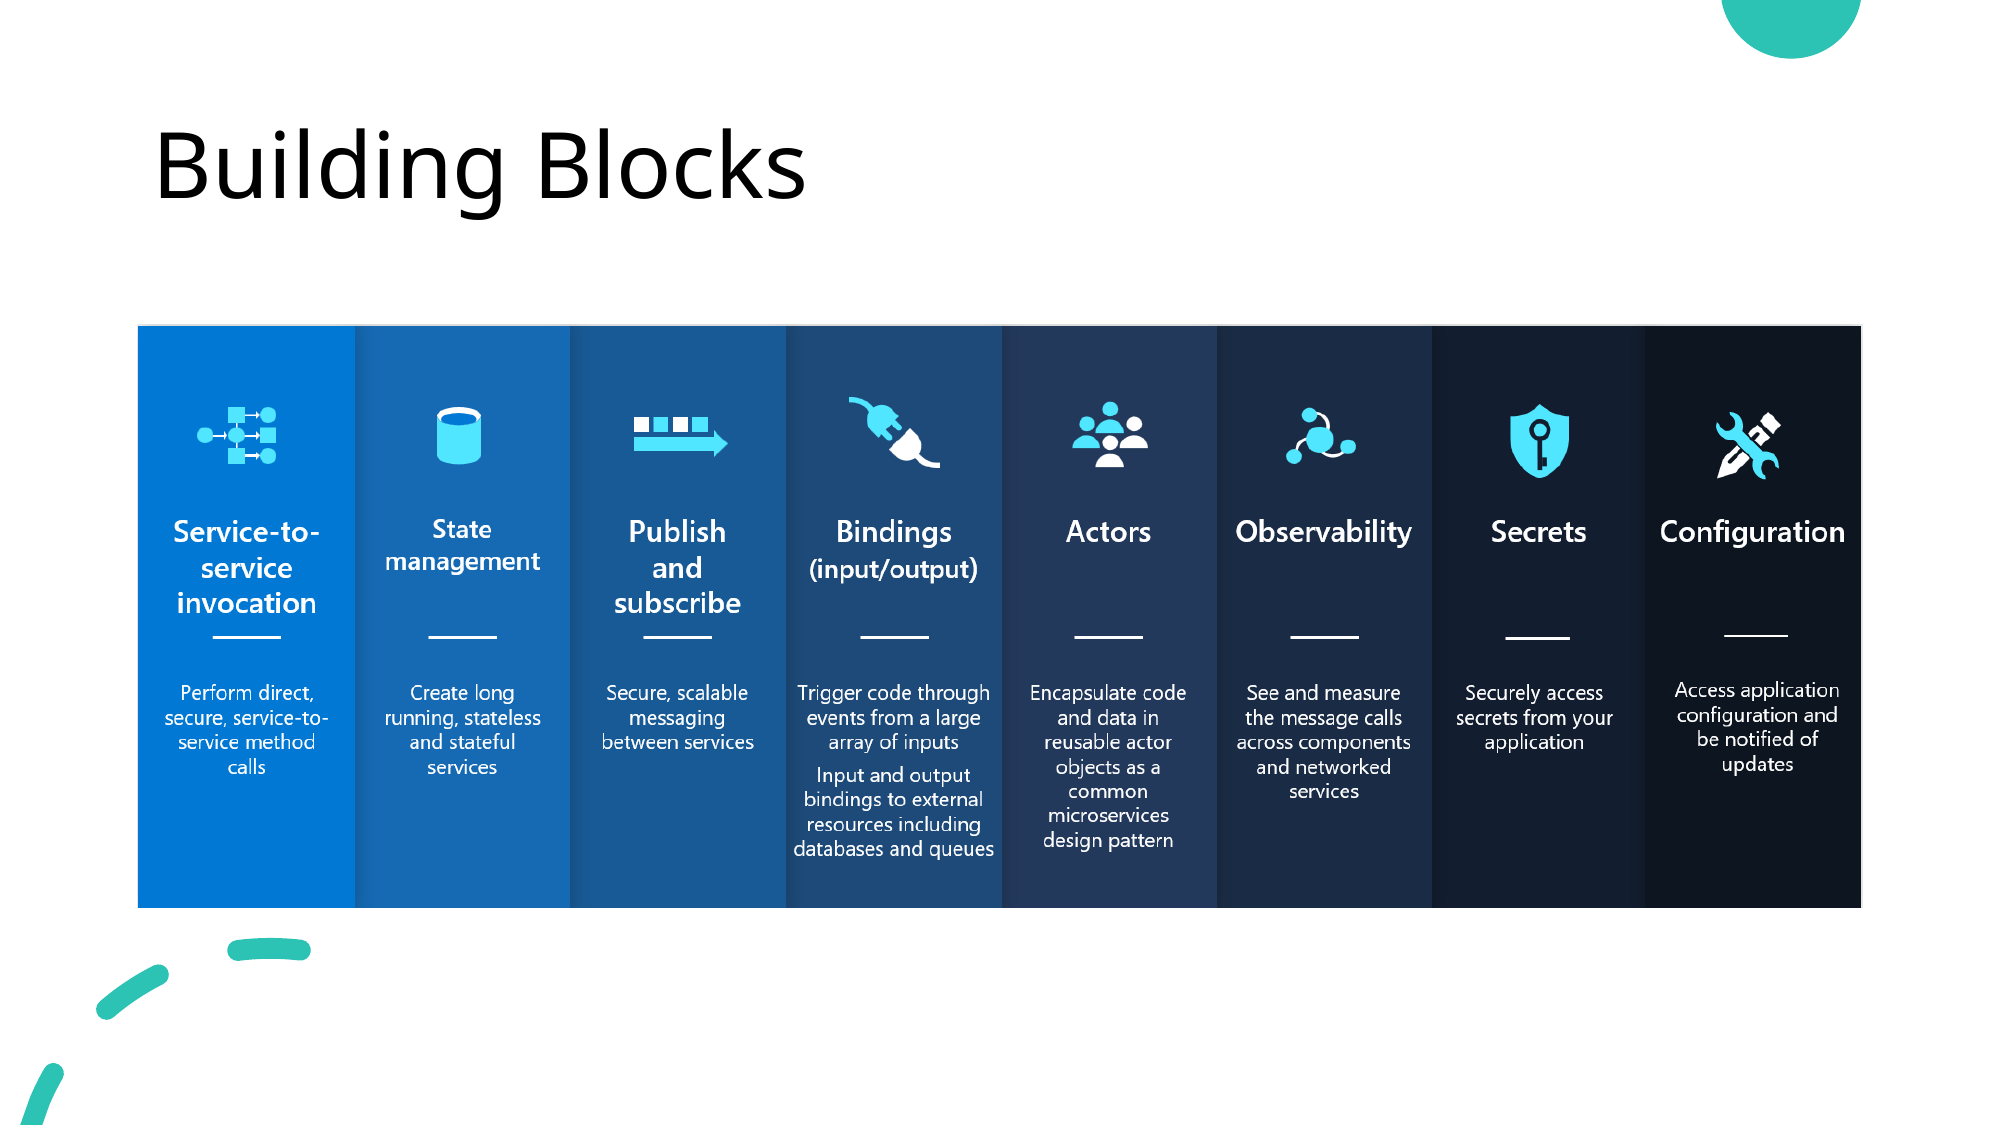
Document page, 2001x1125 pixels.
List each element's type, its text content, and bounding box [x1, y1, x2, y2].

title Building Blocks [137, 59, 1863, 278]
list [137, 324, 1863, 908]
